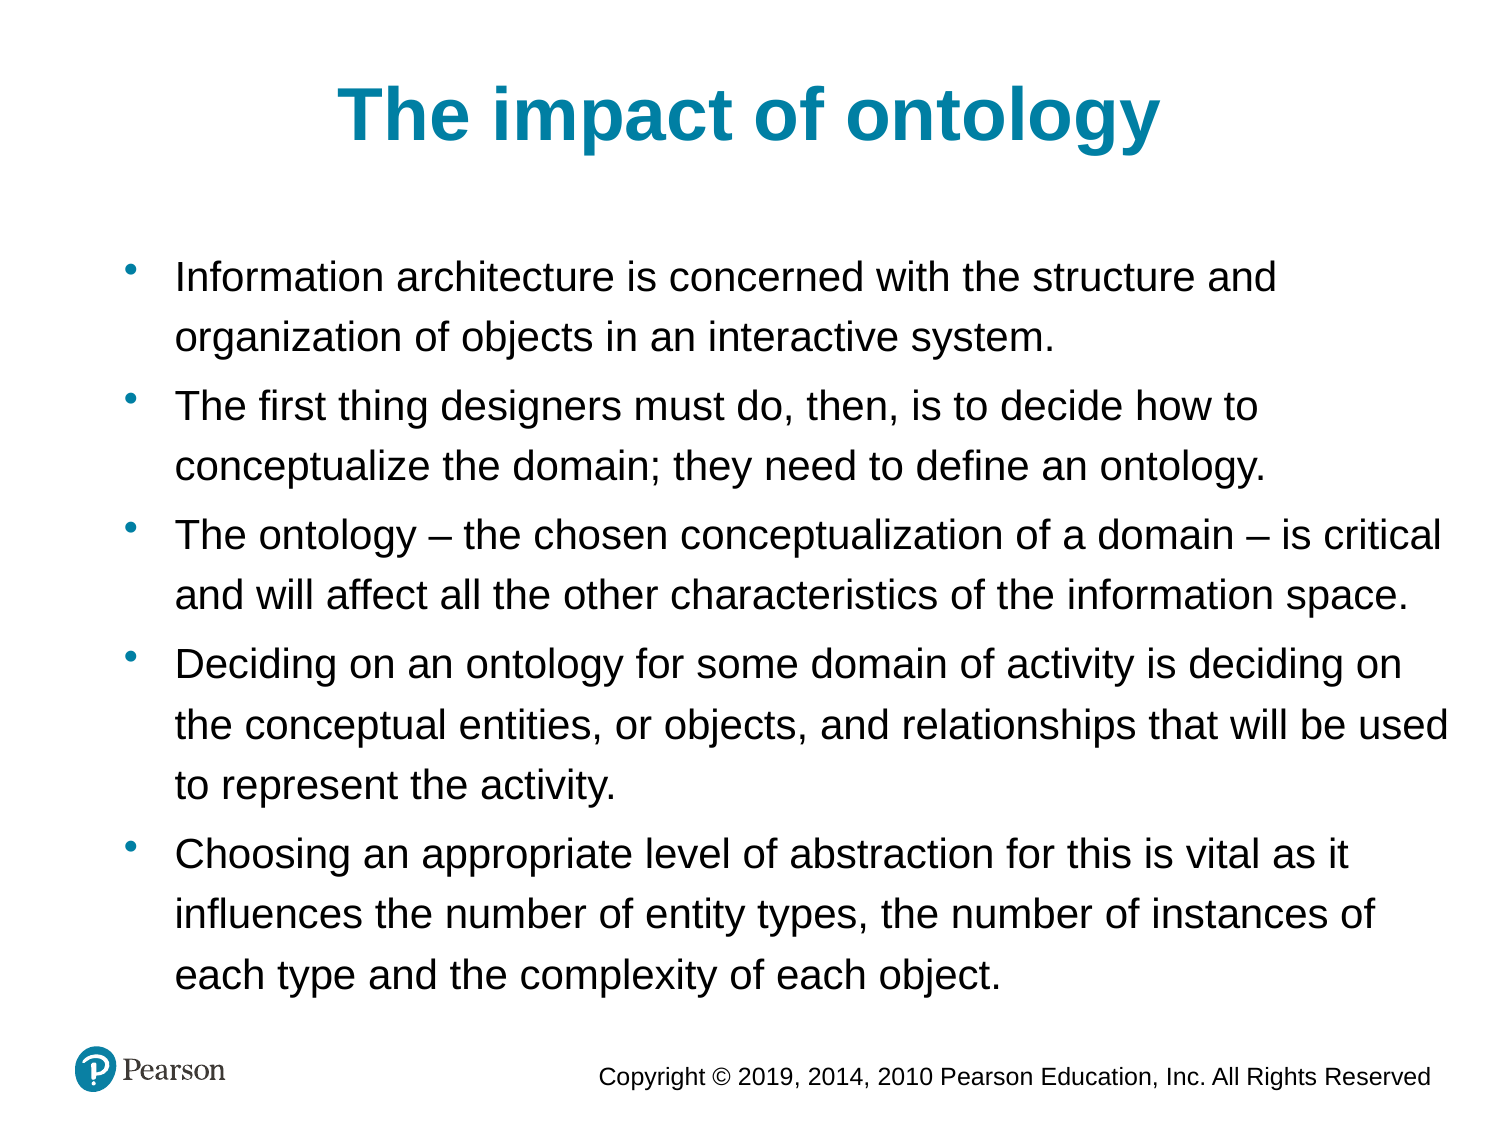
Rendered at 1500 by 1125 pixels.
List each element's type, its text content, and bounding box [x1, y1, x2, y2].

list Information architecture is concerned with the structure and organization of objects in an interactive system. The first thing designers must do, then, is to decide how to conceptualize the domain; they need to define an ontology. The ontology – the chosen conceptualization of a domain – is critical and will affect all the other characteristics of the information space. Deciding on an ontology for some domain of activity is deciding on the conceptual entities, or objects, and relationships that will be used to represent the activity. Choosing an appropriate level of abstraction for this is vital as it influences the number of entity types, the number of instances of each type and the complexity of each object. [108, 231, 1471, 1021]
title The impact of ontology [103, 65, 1397, 156]
